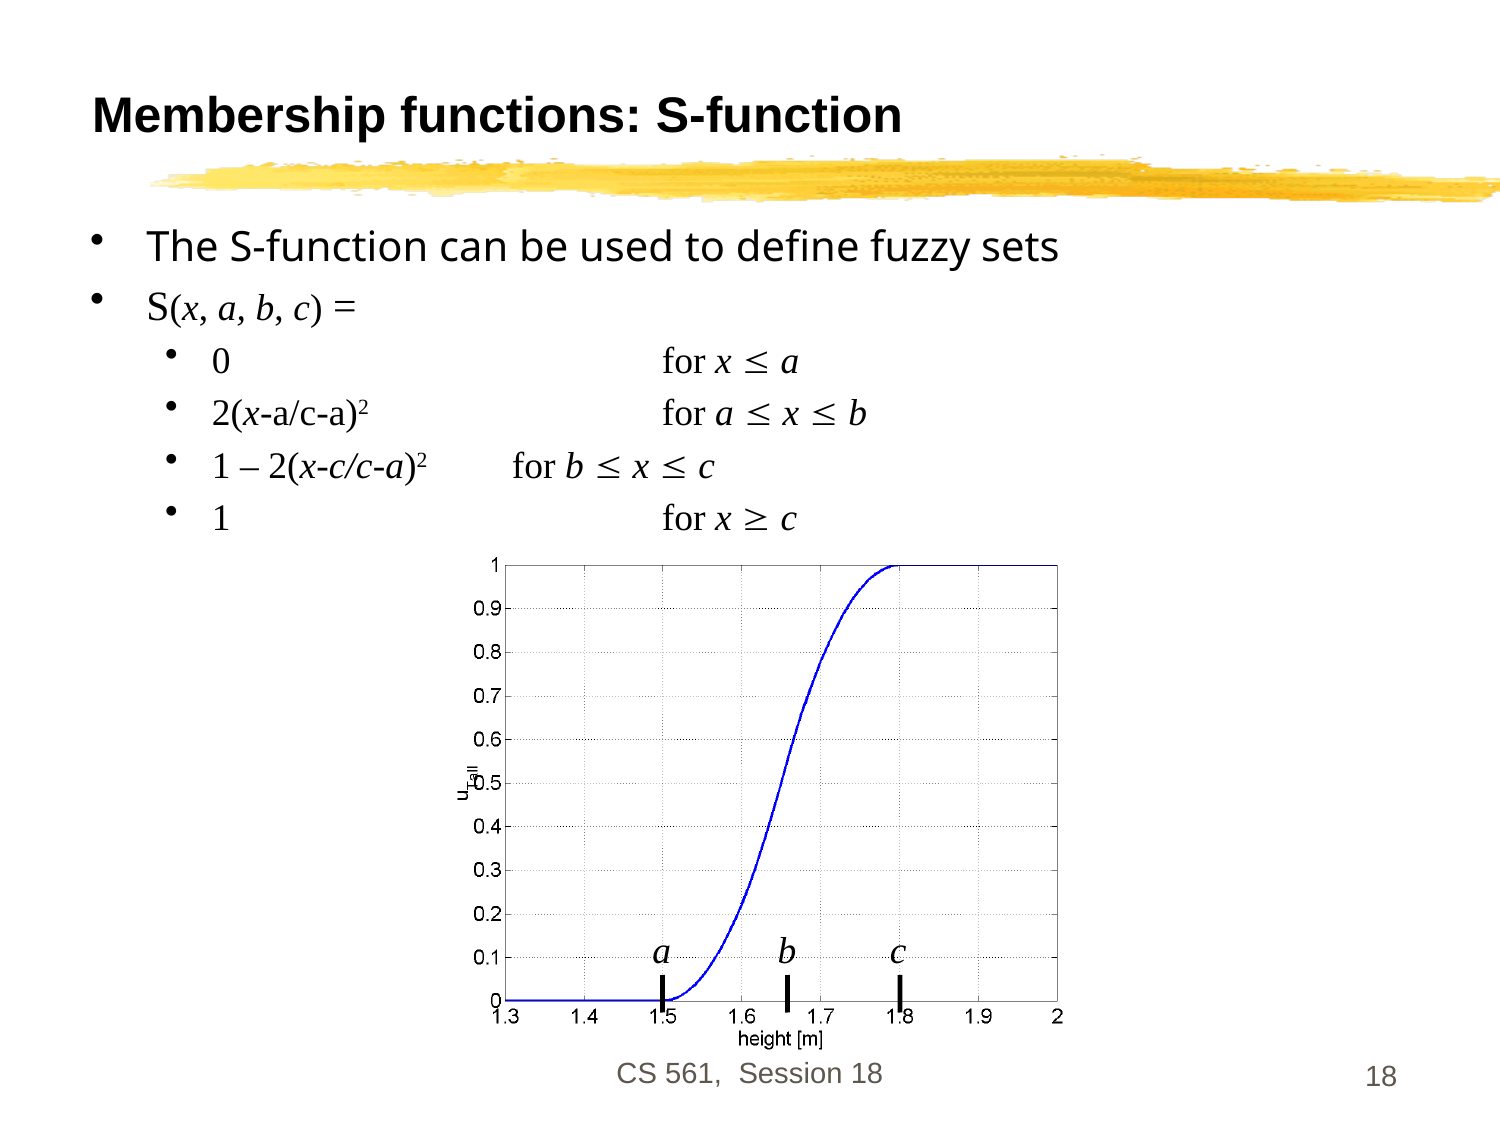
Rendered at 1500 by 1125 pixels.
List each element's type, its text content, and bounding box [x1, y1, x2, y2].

slide_number 18 [1099, 1024, 1413, 1101]
title Membership functions: S-function [76, 37, 1415, 151]
picture [412, 524, 1126, 1060]
list The S-function can be used to define fuzzy sets S(x, a, b, c) = 0 for x  a 2(x-a/c-a)2 for a  x  b 1 – 2(x-c/c-a)2 for b  x  c 1 for x  c [74, 212, 1417, 994]
footer CS 561, Session 18 [512, 1069, 988, 1098]
picture [150, 149, 1500, 213]
